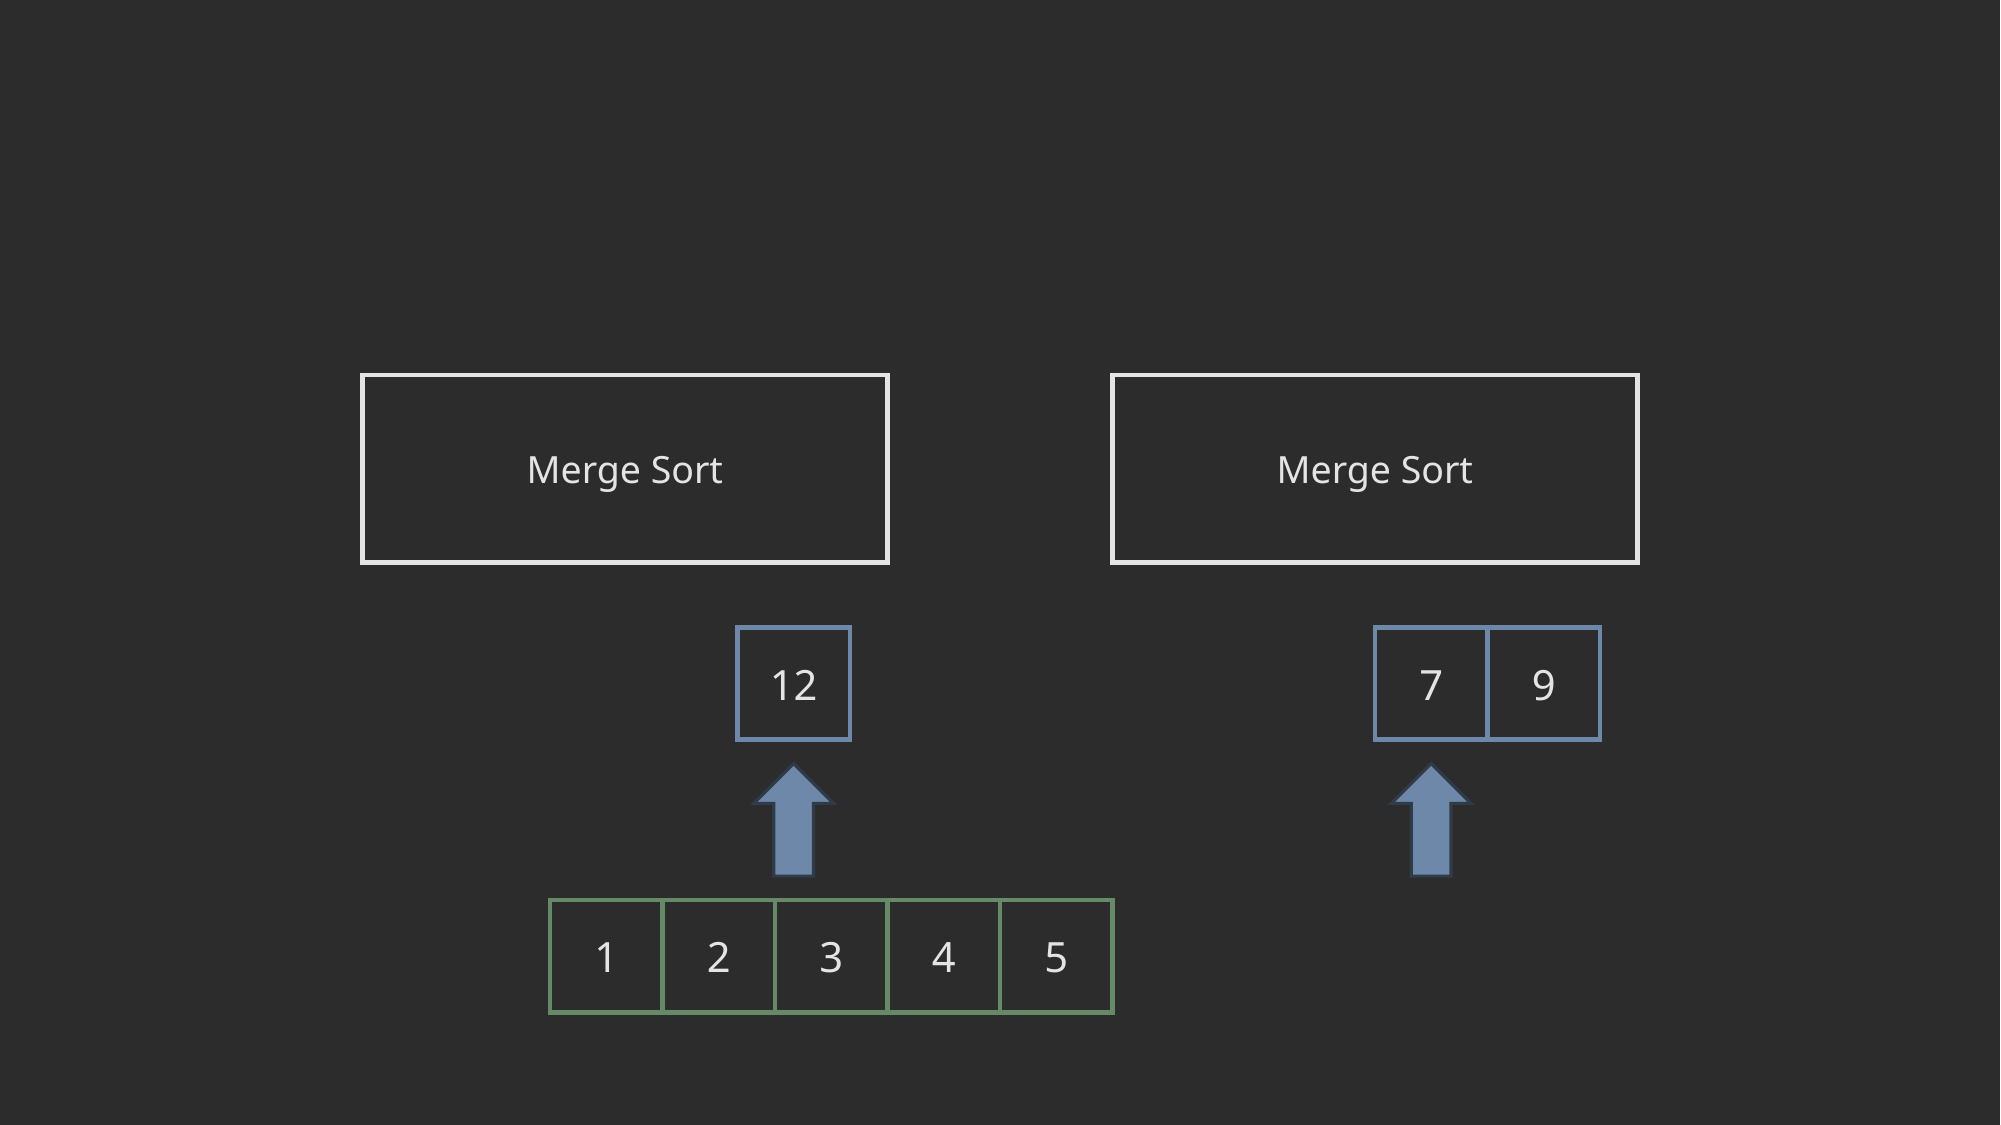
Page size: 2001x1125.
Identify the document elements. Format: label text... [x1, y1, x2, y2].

text_box Merge Sort [361, 373, 889, 564]
text_box [1387, 761, 1475, 878]
text_box 4 [889, 898, 998, 1014]
text_box 7 [1373, 626, 1486, 741]
text_box 3 [776, 898, 889, 1014]
text_box [750, 761, 838, 878]
text_box Merge Sort [1111, 373, 1639, 564]
text_box 2 [664, 898, 776, 1014]
text_box 9 [1486, 626, 1601, 741]
text_box 1 [548, 898, 664, 1014]
text_box 12 [736, 626, 851, 741]
text_box 5 [998, 898, 1114, 1014]
